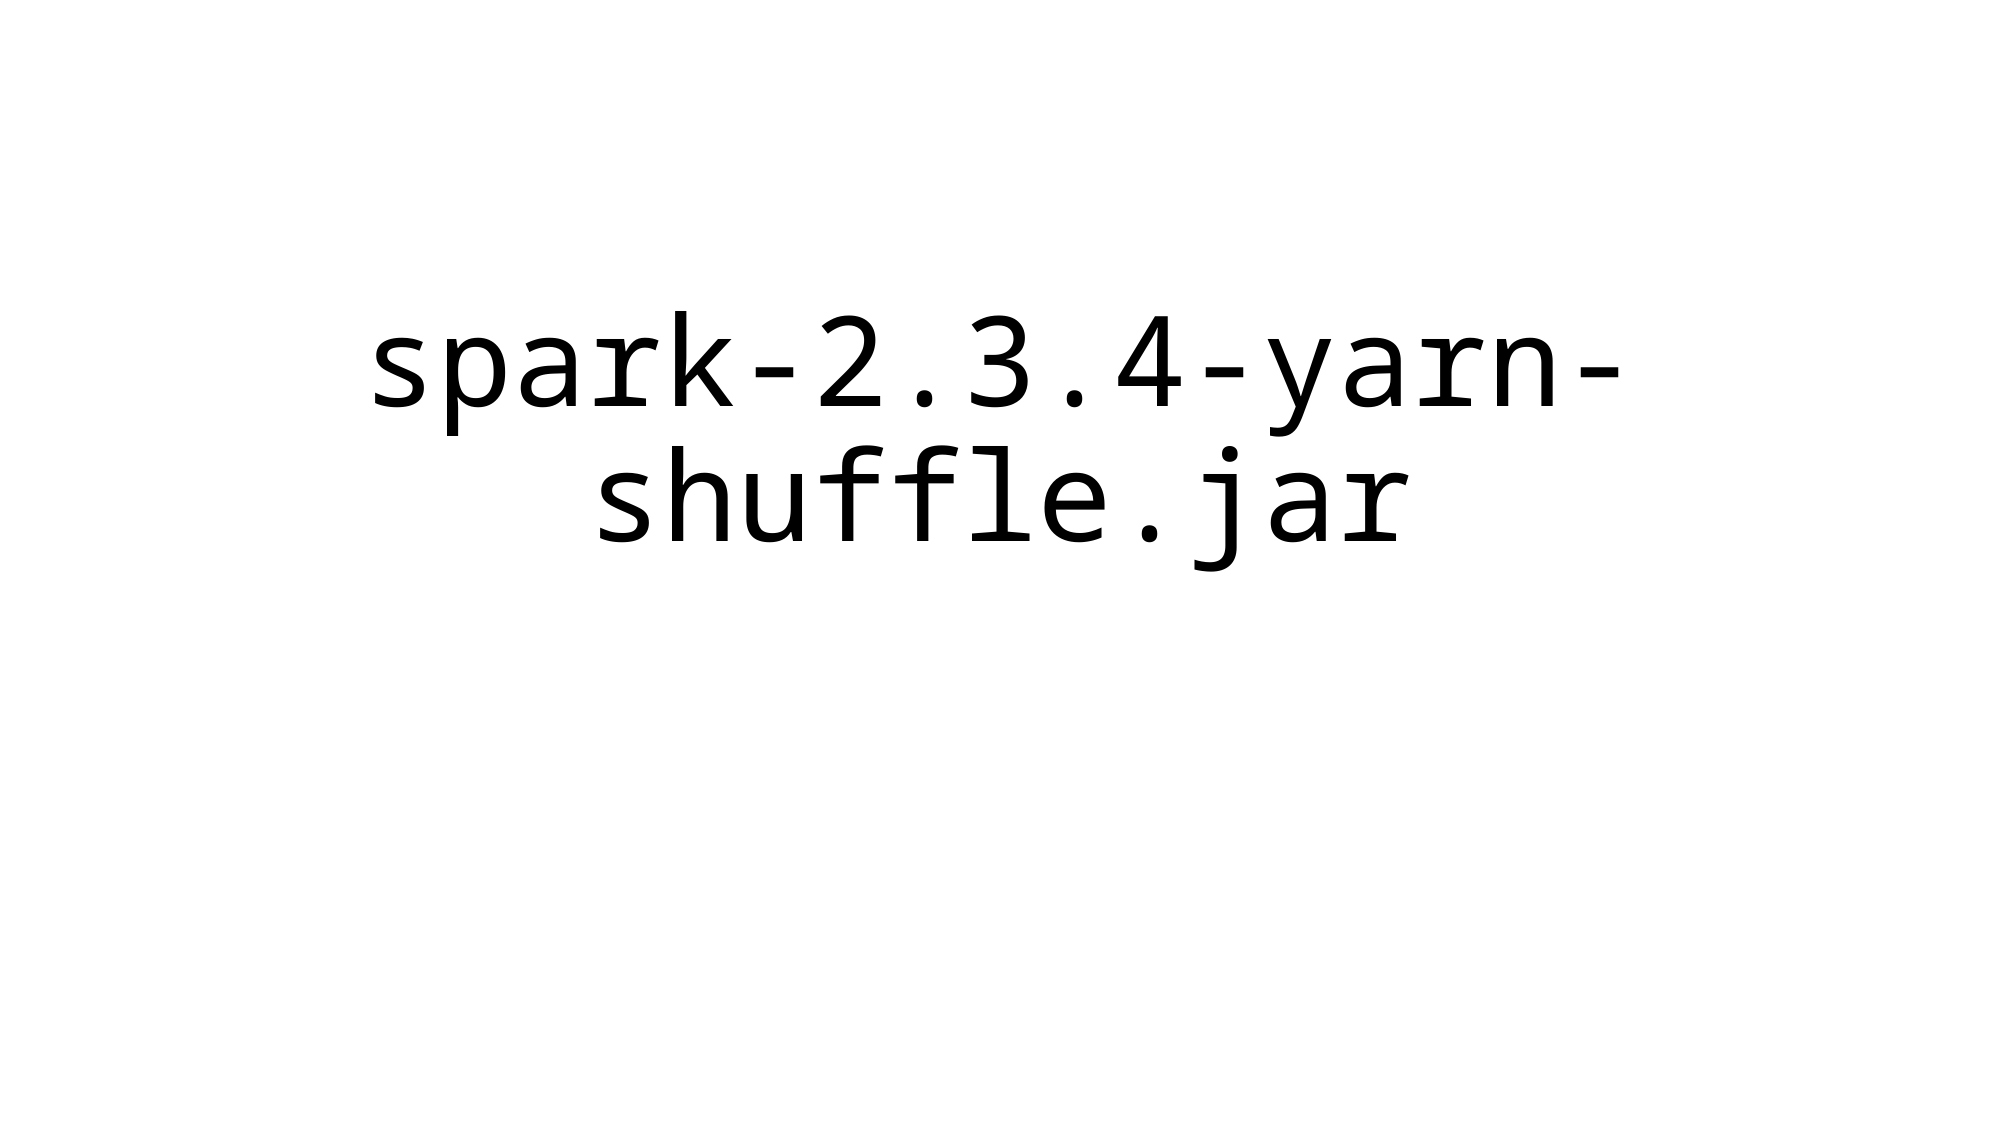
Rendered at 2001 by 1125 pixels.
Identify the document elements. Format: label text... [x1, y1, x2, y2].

title spark-2.3.4-yarn-shuffle.jar [249, 184, 1750, 576]
